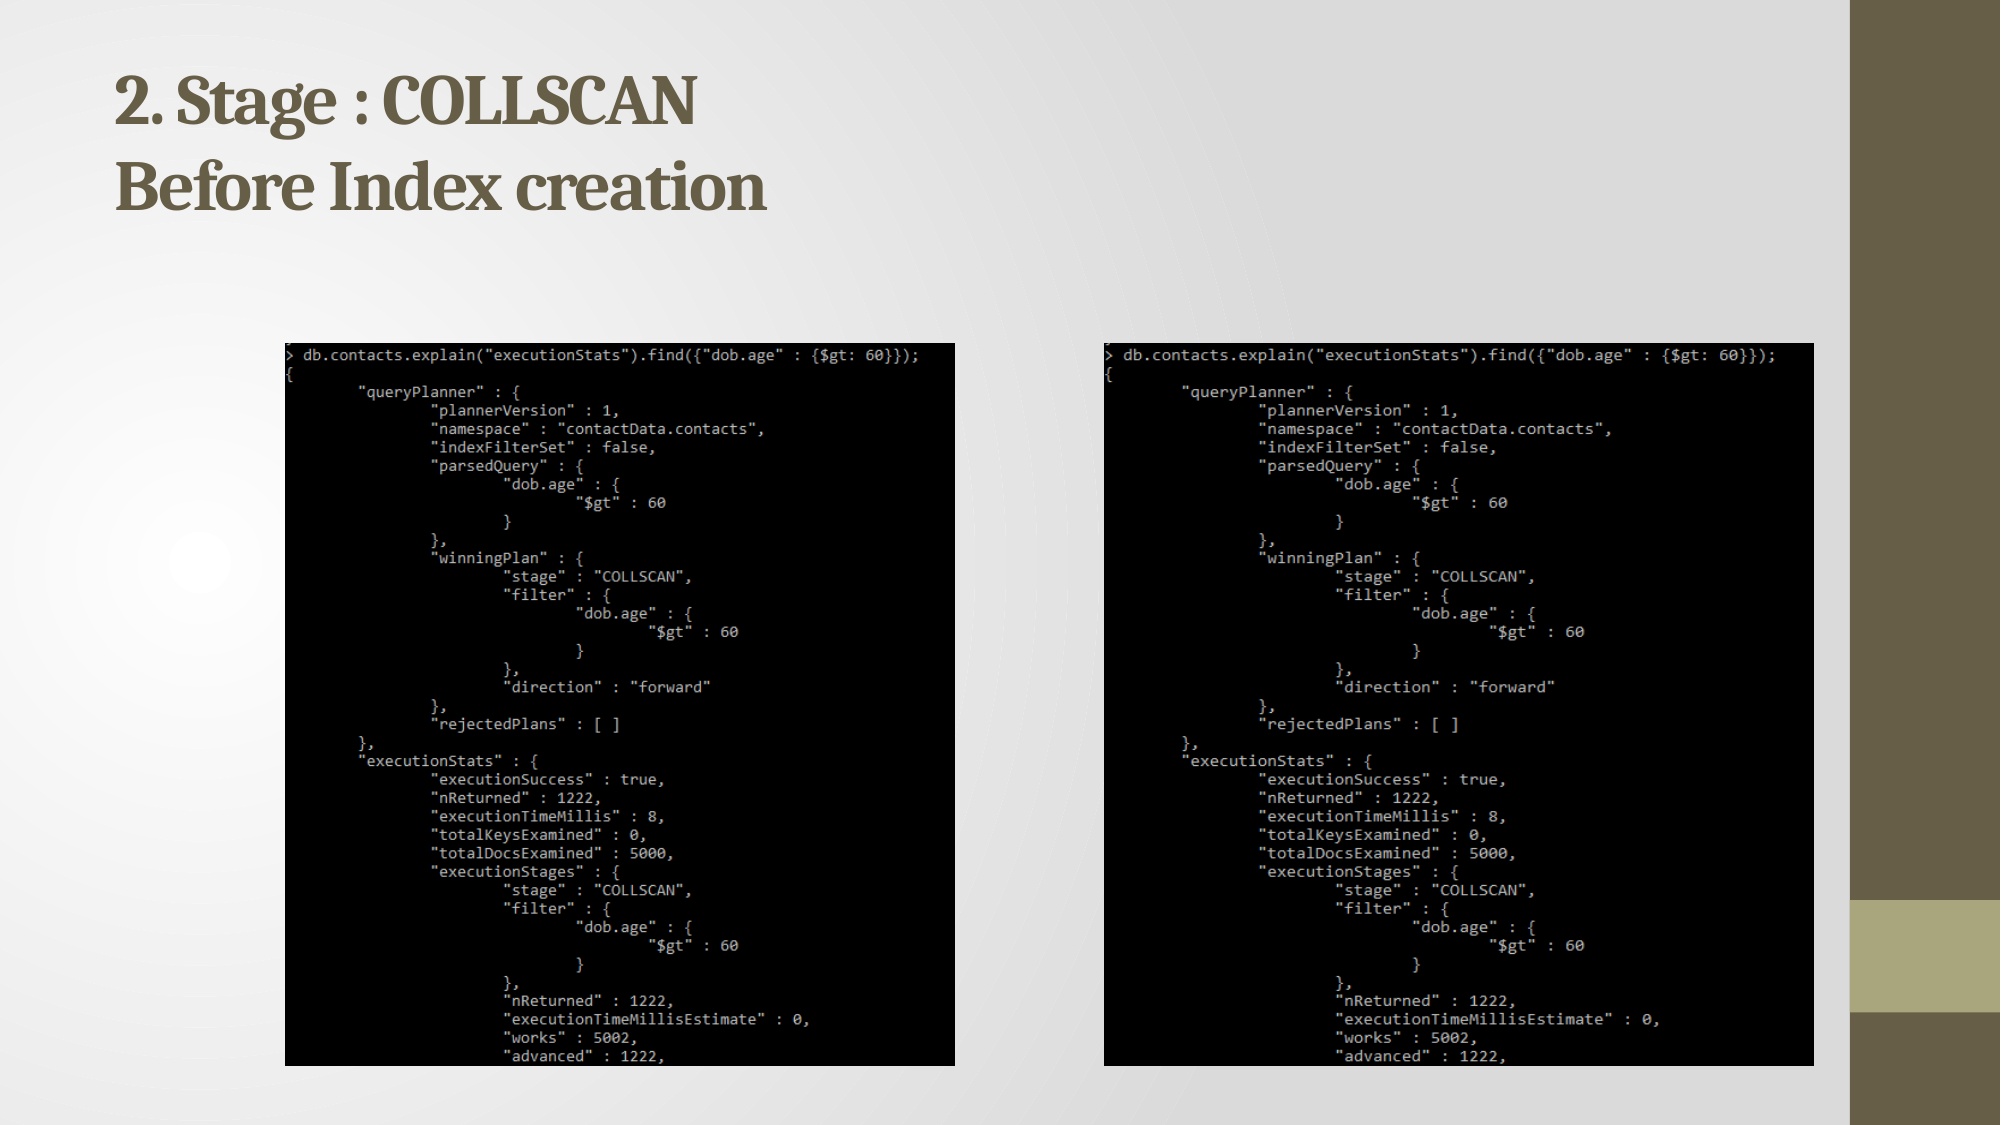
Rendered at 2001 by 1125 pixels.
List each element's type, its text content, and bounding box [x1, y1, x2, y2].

title 2. Stage : COLLSCAN Before Index creation [99, 45, 1767, 233]
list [285, 342, 955, 1066]
picture [1103, 342, 1814, 1066]
